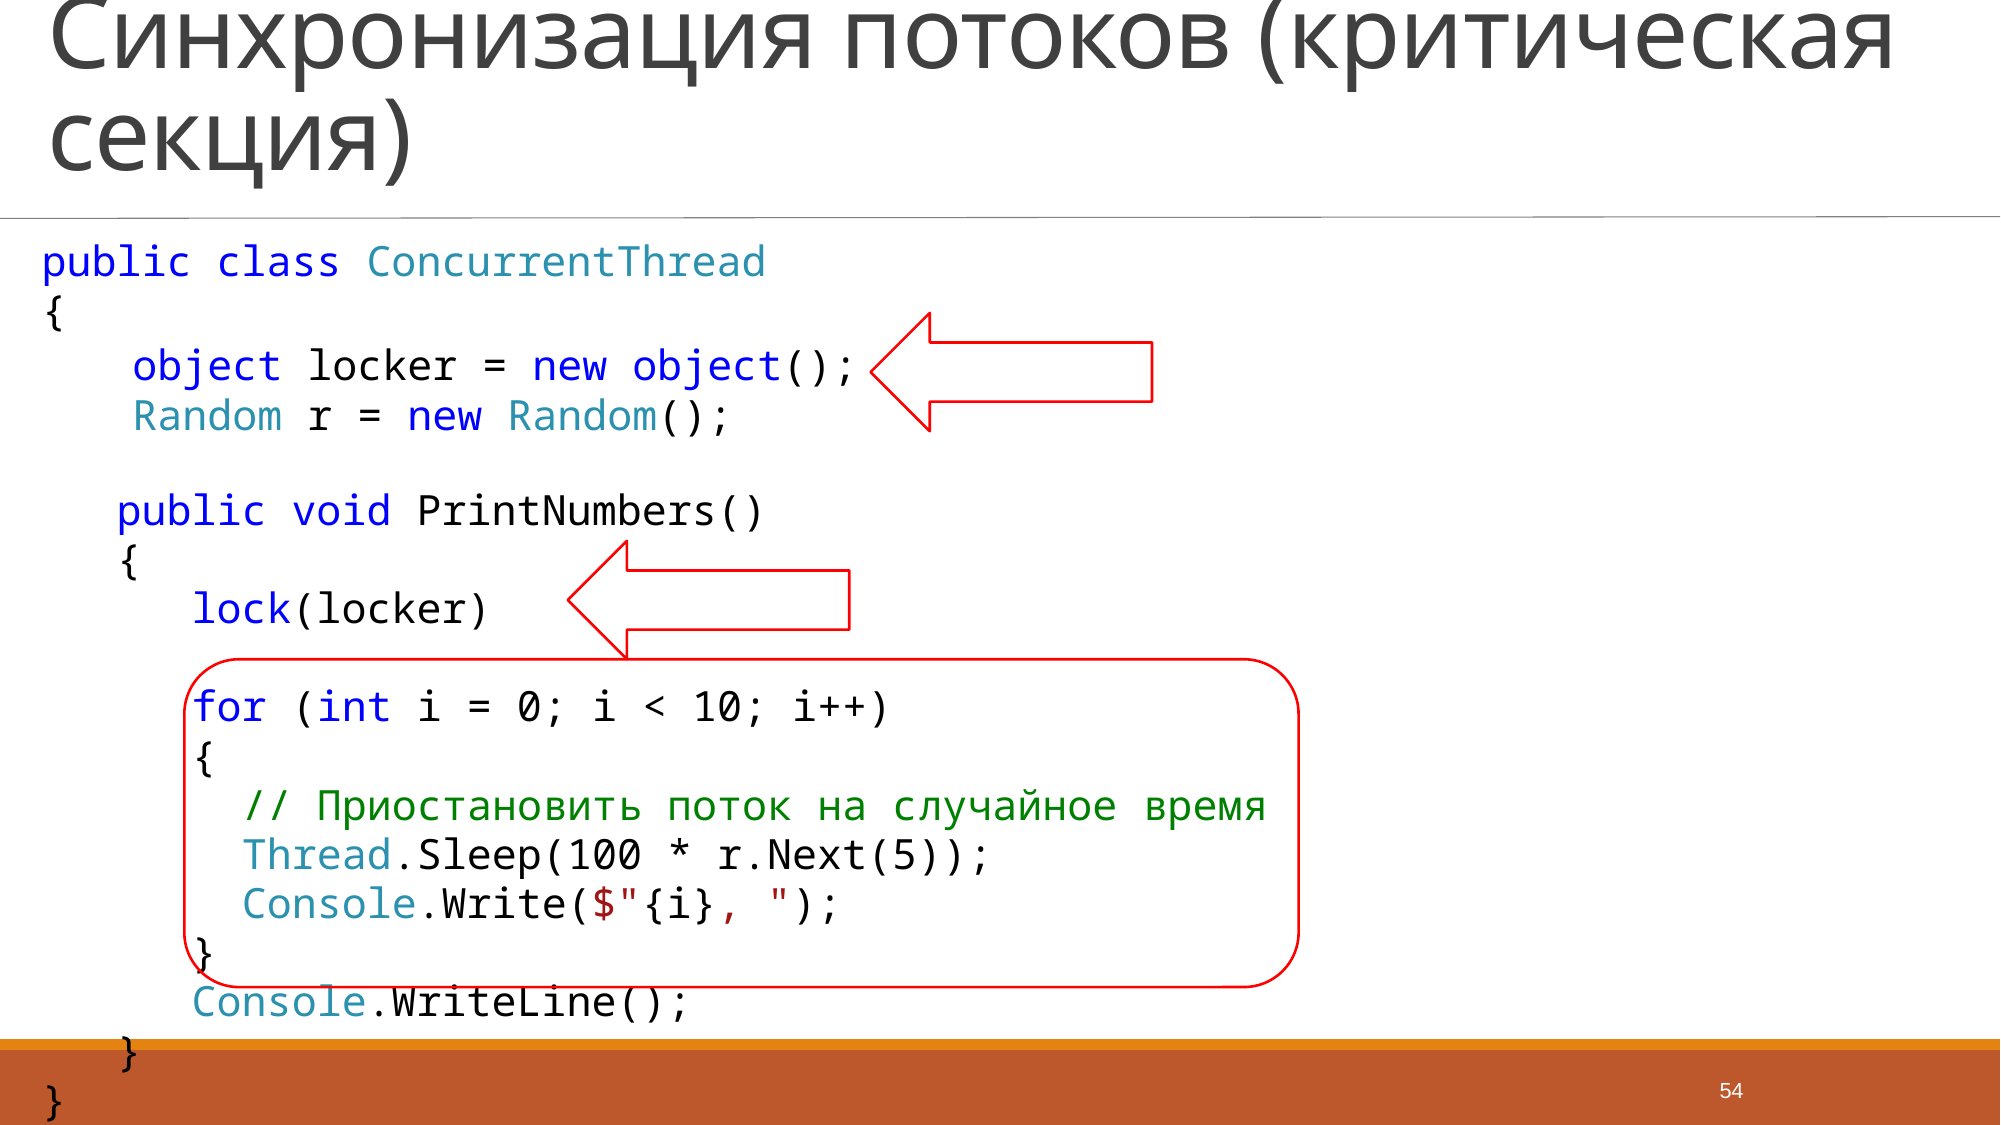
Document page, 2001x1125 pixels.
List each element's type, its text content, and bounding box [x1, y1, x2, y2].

text_box [566, 539, 851, 657]
text_box [869, 311, 1154, 433]
list public class ConcurrentThread { object locker = new object(); Random r = new Random(); public void PrintNumbers() { lock(locker) for (int i = 0; i < 10; i++) { // Приостановить поток на случайное время Thread.Sleep(100 * r.Next(5)); Console.Write($"{i}, "); } Console.WriteLine(); } } [32, 233, 1967, 1025]
title Синхронизация потоков (критическая секция) [32, 47, 1967, 198]
text_box [183, 657, 1300, 989]
slide_number 54 [1624, 1059, 1840, 1120]
